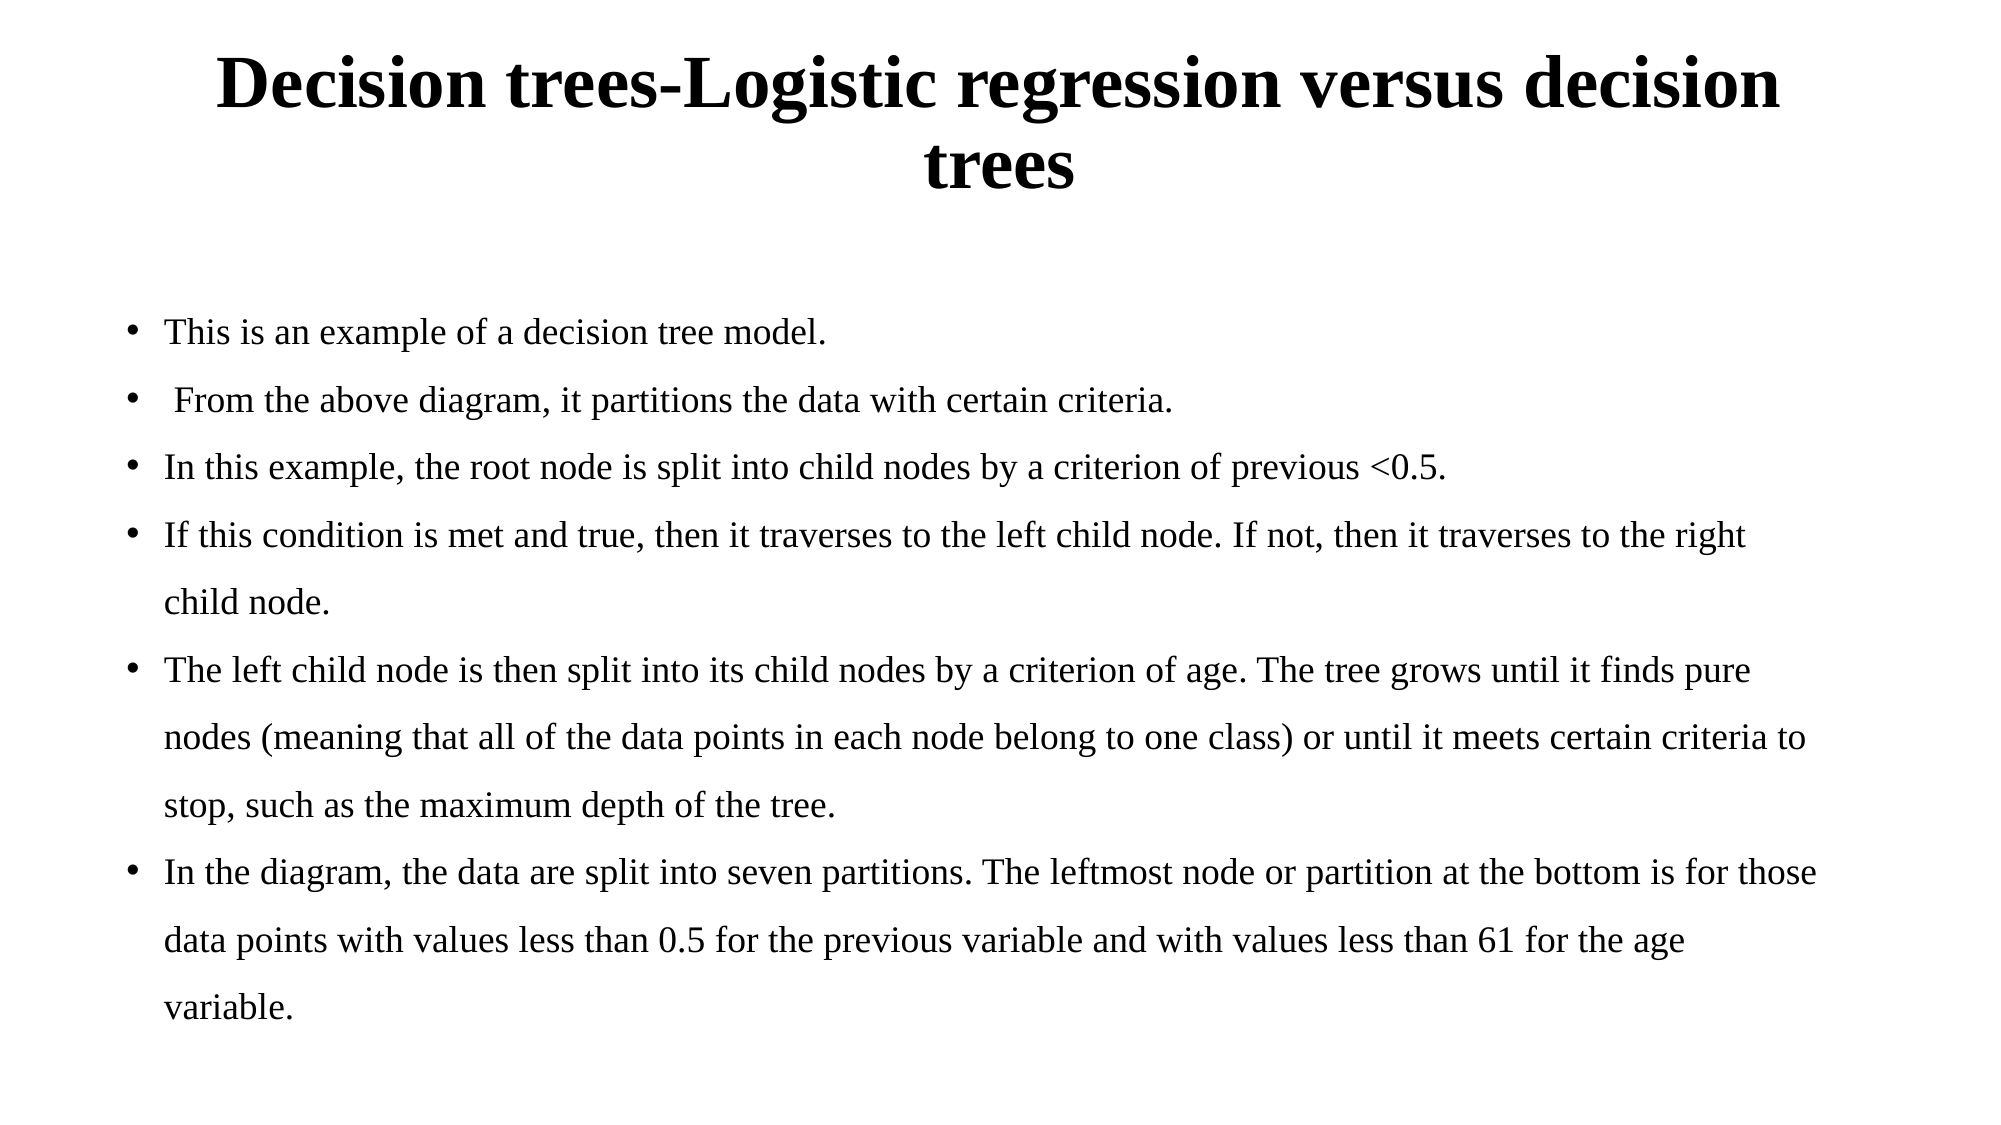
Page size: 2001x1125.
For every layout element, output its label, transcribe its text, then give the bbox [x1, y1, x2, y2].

title Decision trees-Logistic regression versus decision trees [137, 59, 1863, 278]
list This is an example of a decision tree model. From the above diagram, it partitions the data with certain criteria. In this example, the root node is split into child nodes by a criterion of previous <0.5. If this condition is met and true, then it traverses to the left child node. If not, then it traverses to the right child node. The left child node is then split into its child nodes by a criterion of age. The tree grows until it finds pure nodes (meaning that all of the data points in each node belong to one class) or until it meets certain criteria to stop, such as the maximum depth of the tree. In the diagram, the data are split into seven partitions. The leftmost node or partition at the bottom is for those data points with values less than 0.5 for the previous variable and with values less than 61 for the age variable. [111, 277, 1837, 992]
